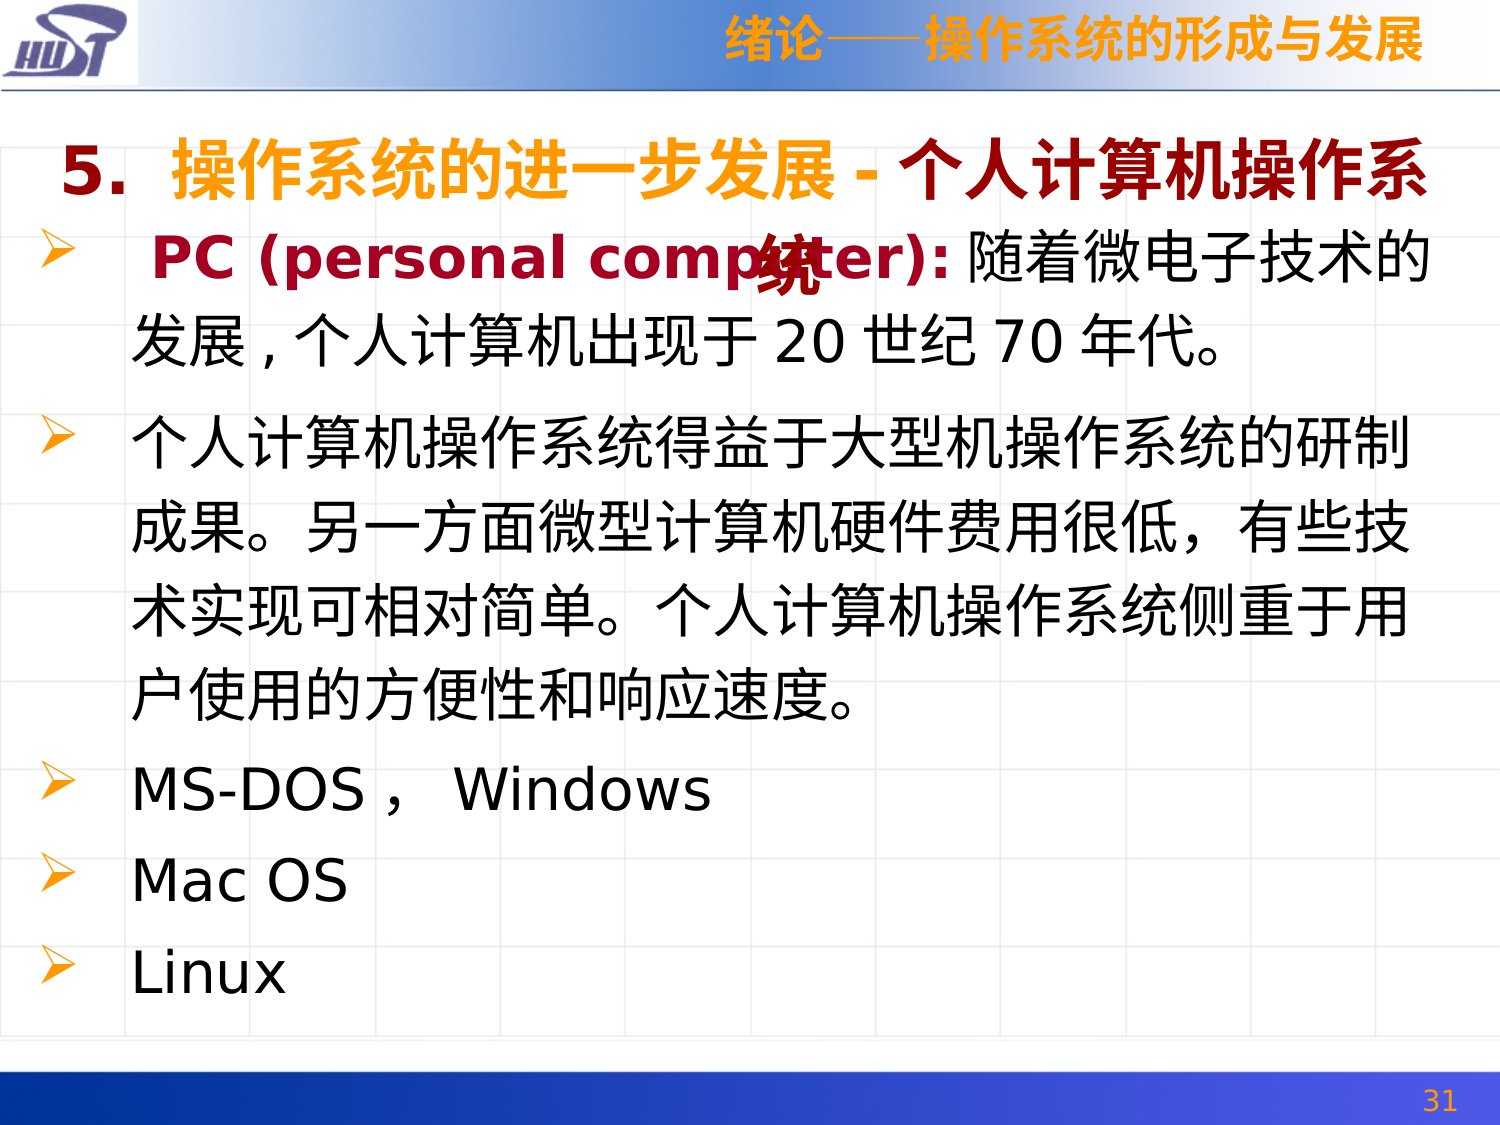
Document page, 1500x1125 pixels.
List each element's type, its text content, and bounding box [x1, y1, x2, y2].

text_box 绪论——操作系统的形成与发展 [62, 6, 1440, 76]
picture [0, 0, 1500, 1125]
text_box 5. 操作系统的进一步发展-个人计算机操作系统 [28, 104, 1462, 312]
text_box 31 [1381, 1067, 1500, 1125]
list PC (personal computer):随着微电子技术的发展,个人计算机出现于20世纪70年代。 个人计算机操作系统得益于大型机操作系统的研制成果。另一方面微型计算机硬件费用很低，有些技术实现可相对简单。个人计算机操作系统侧重于用户使用的方便性和响应速度。 MS-DOS，Windows Mac OS Linux [21, 198, 1477, 1015]
